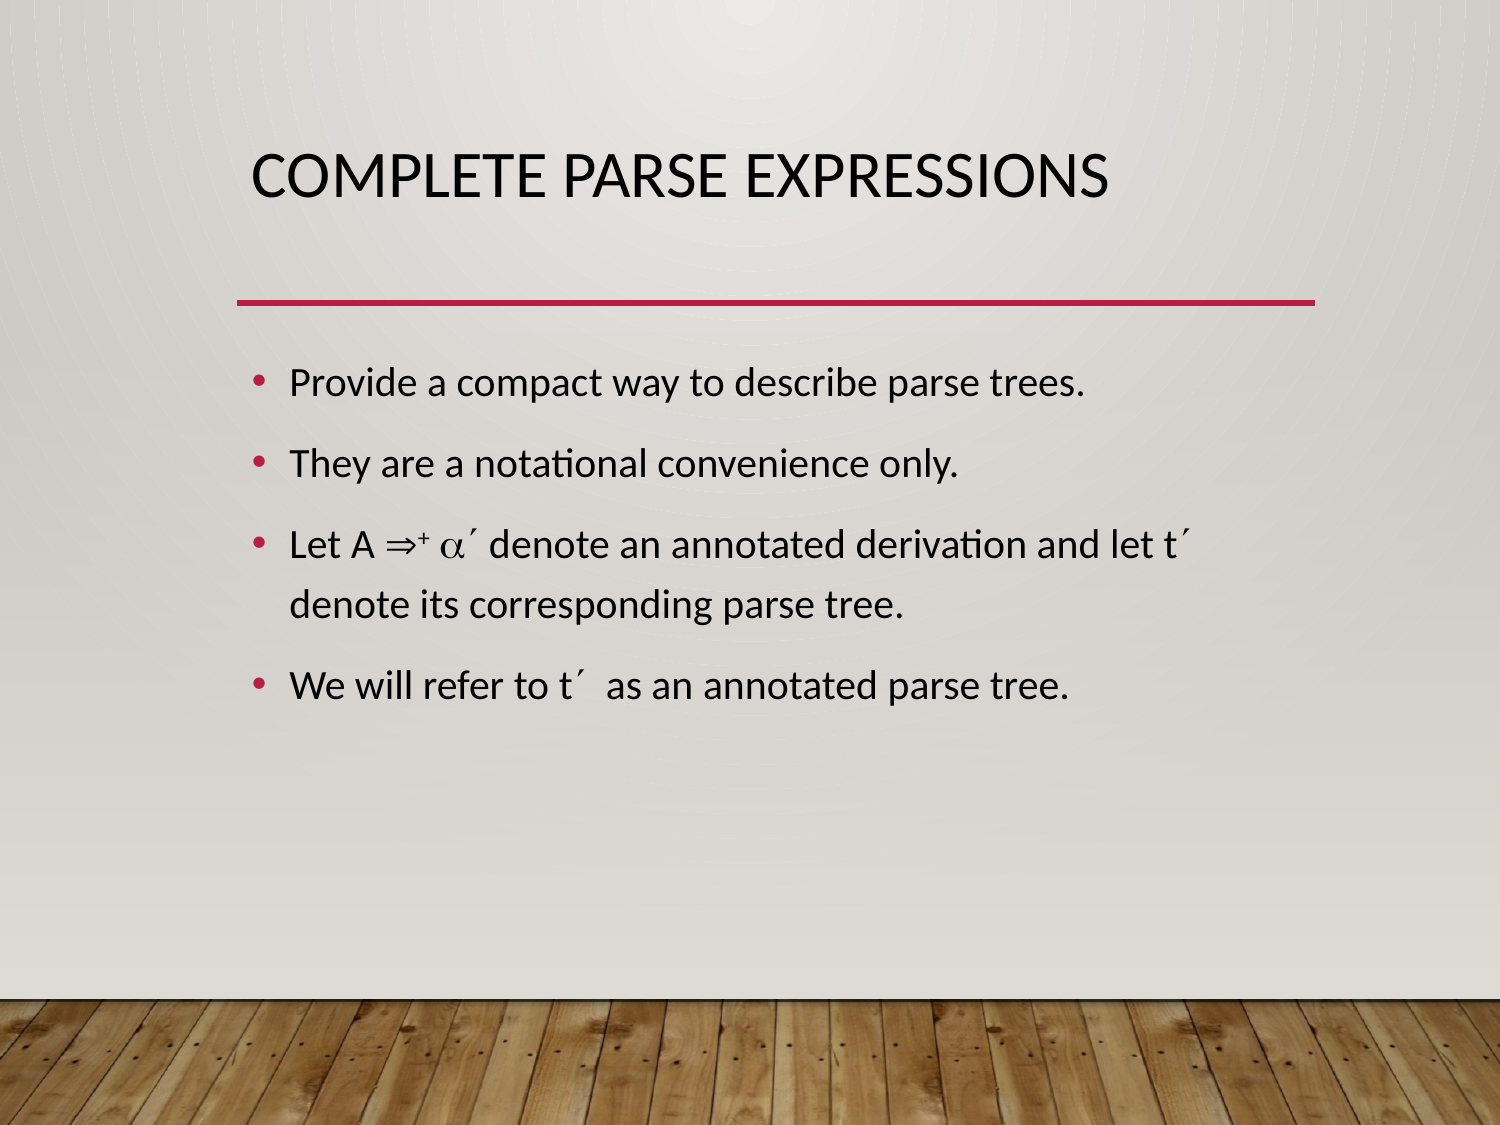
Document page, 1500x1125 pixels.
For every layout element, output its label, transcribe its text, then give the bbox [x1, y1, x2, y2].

picture [0, 999, 1500, 1125]
title Complete Parse expressions [236, 131, 1315, 305]
list Provide a compact way to describe parse trees. They are a notational convenience only. Let A +  denote an annotated derivation and let t denote its corresponding parse tree. We will refer to t as an annotated parse tree. [236, 337, 1315, 888]
